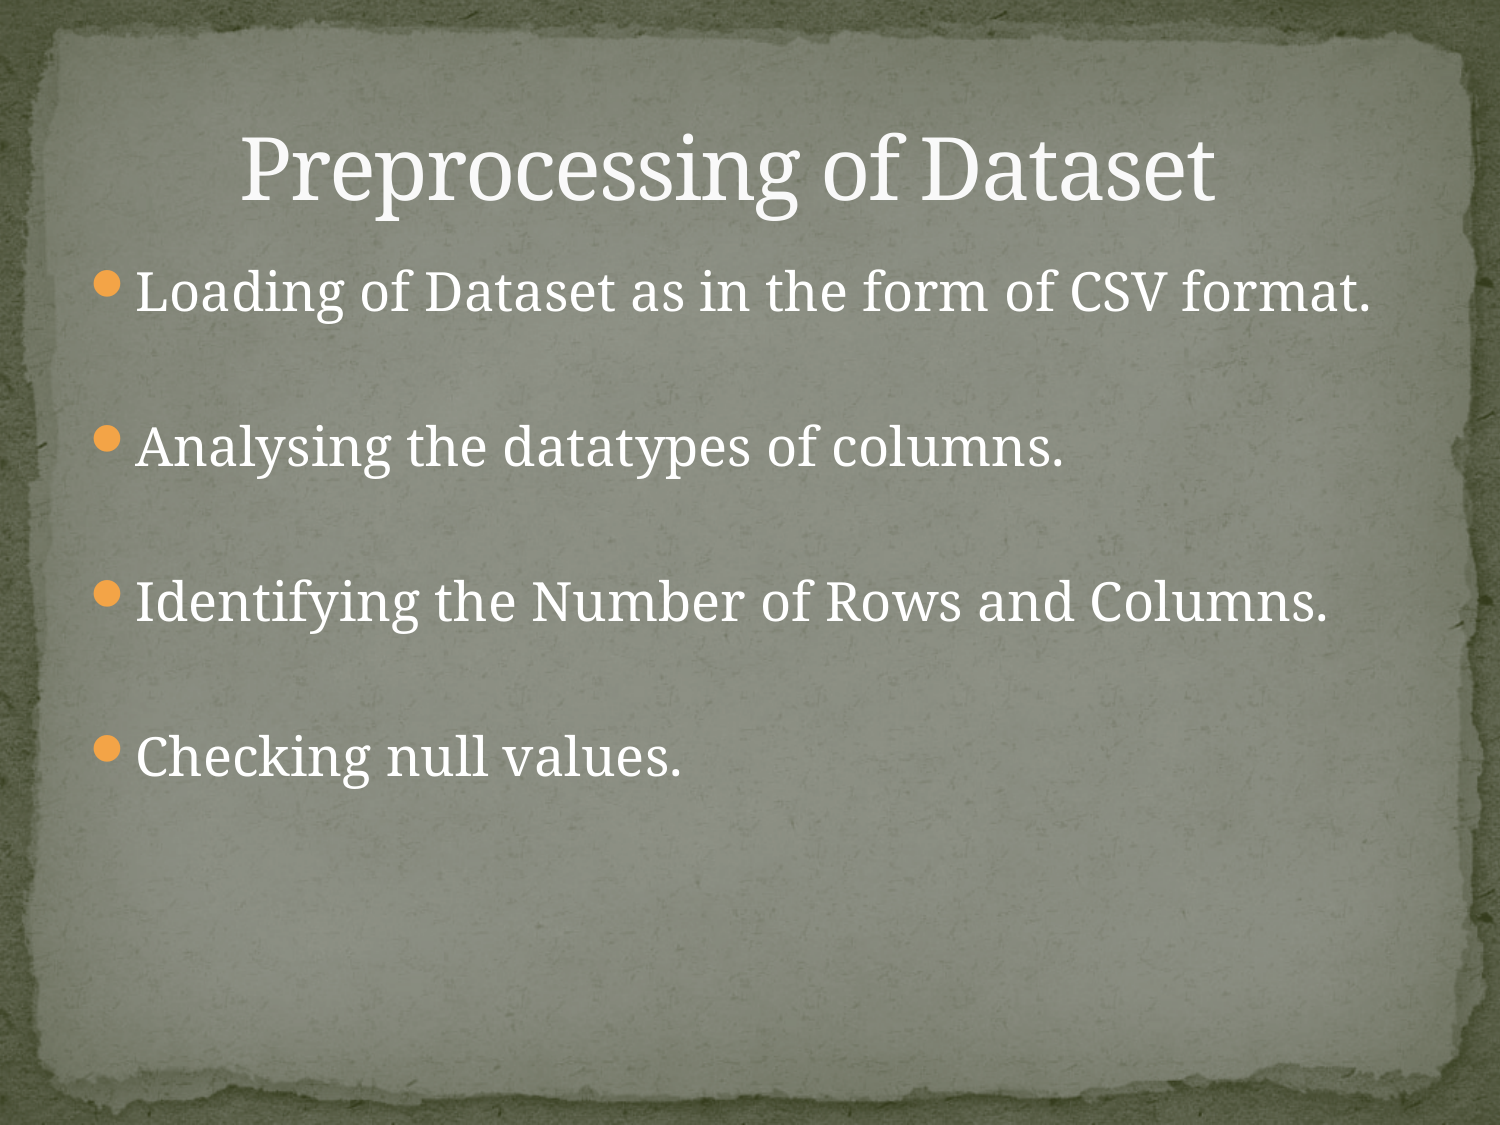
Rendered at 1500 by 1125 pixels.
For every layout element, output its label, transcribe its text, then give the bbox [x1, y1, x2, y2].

list Loading of Dataset as in the form of CSV format. Analysing the datatypes of columns. Identifying the Number of Rows and Columns. Checking null values. [75, 249, 1425, 1000]
title Preprocessing of Dataset [74, 24, 1425, 225]
